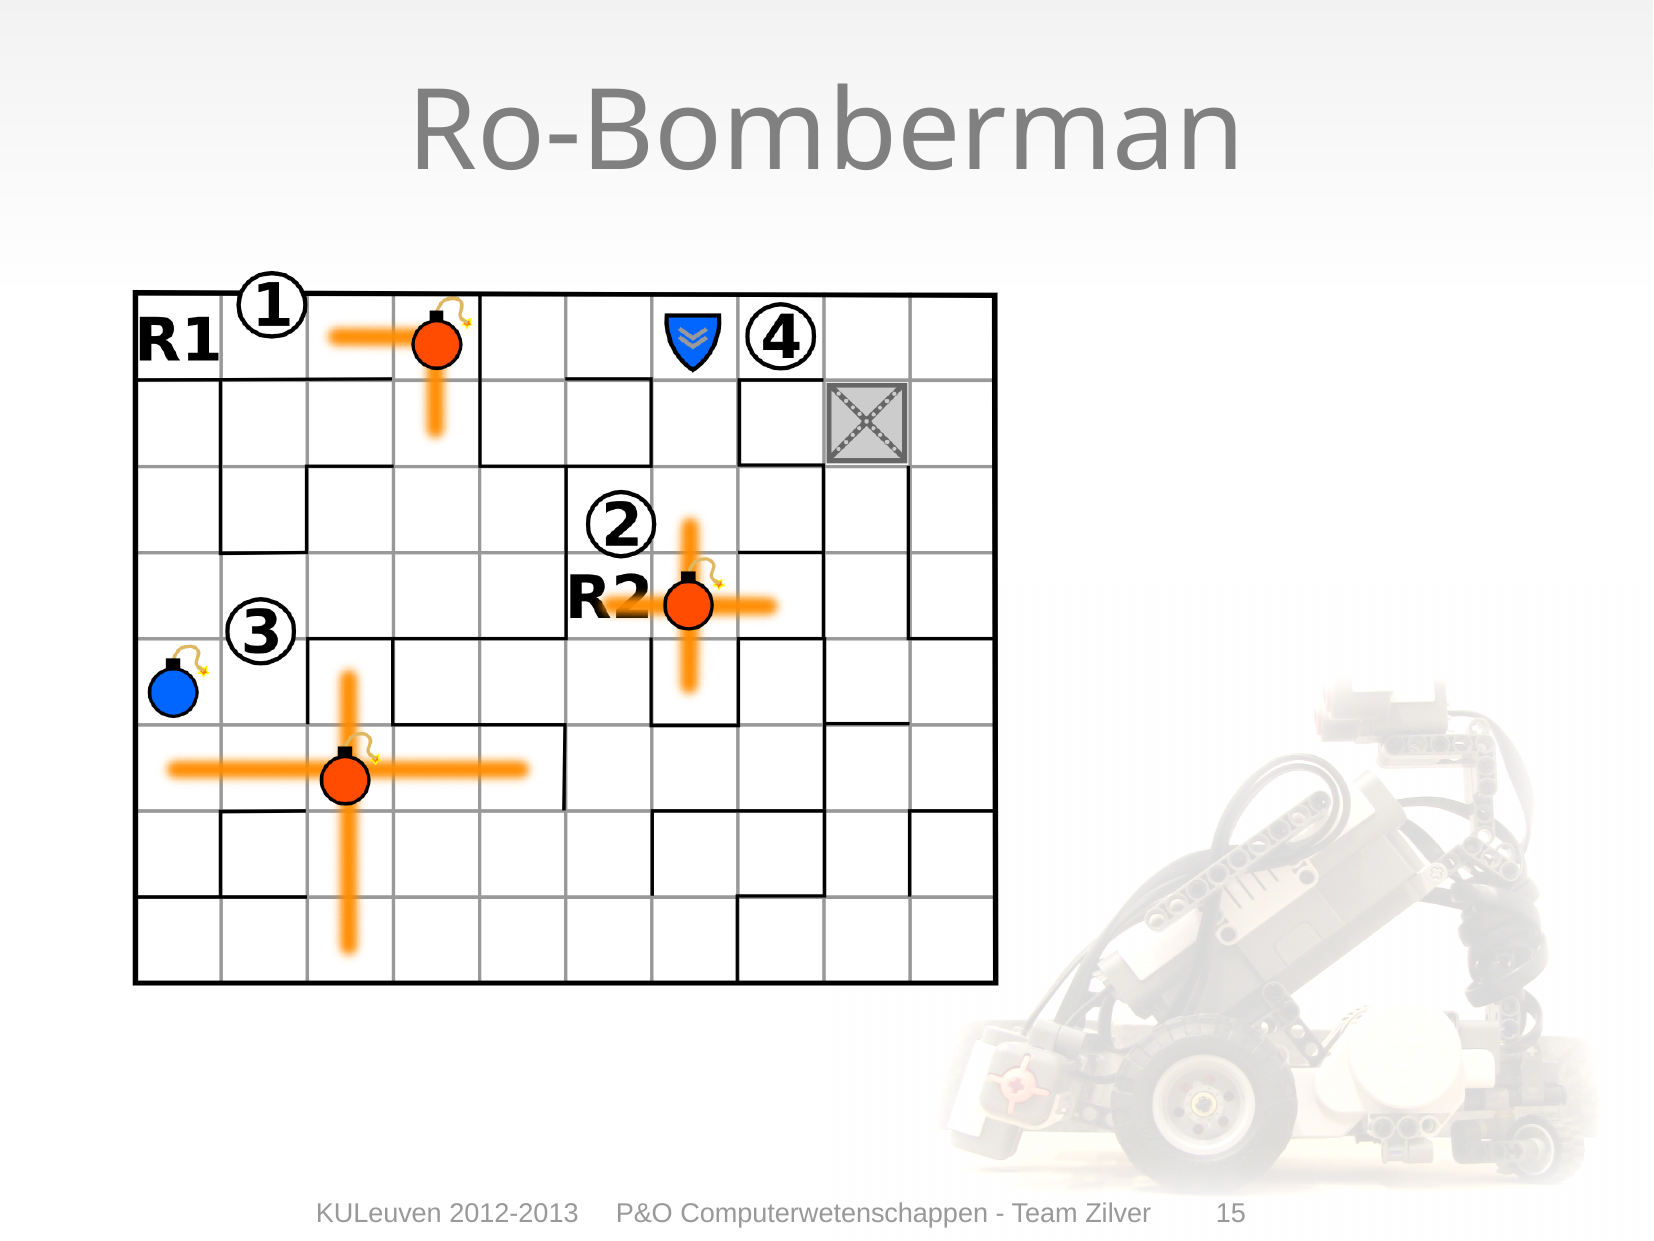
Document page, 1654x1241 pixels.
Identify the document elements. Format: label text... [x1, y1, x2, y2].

text_box Ro-Bomberman Spel [82, 49, 1571, 257]
picture [111, 256, 1654, 1241]
text_box KULeuven 2012-2013 P&O Computerwetenschappen - Team Zilver 15 [301, 1187, 822, 1235]
